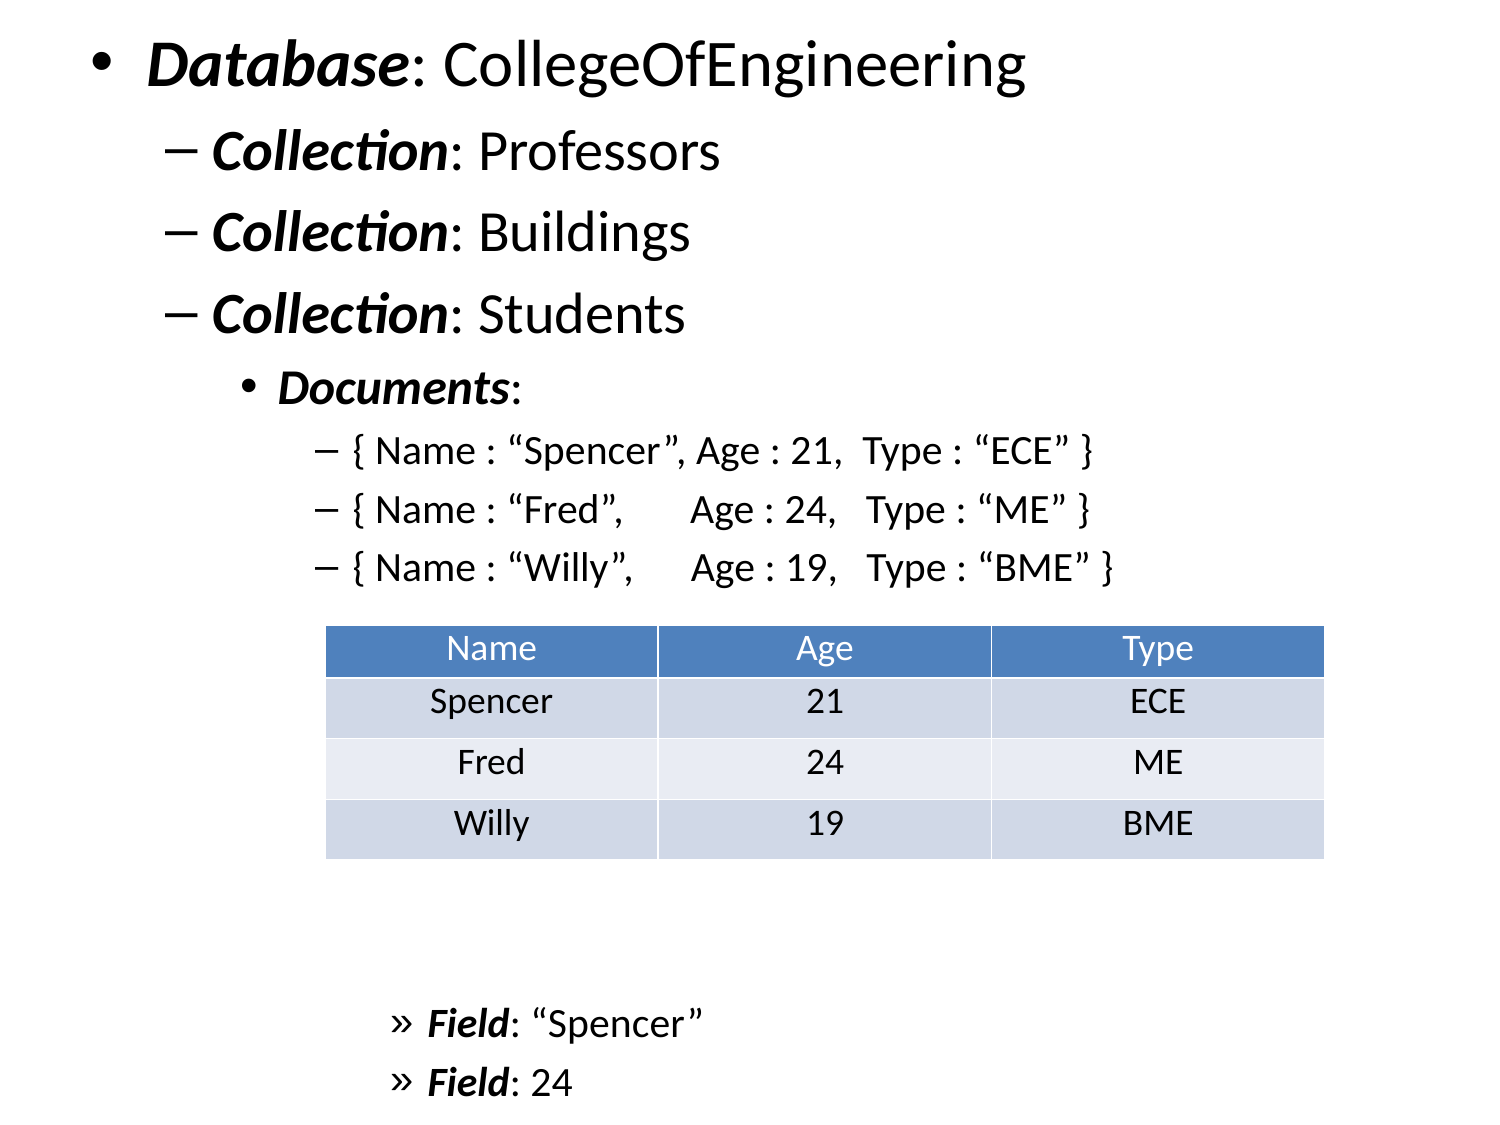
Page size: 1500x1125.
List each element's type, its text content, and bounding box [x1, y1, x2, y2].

table_header Name [326, 626, 657, 677]
table_cell BME [992, 800, 1324, 859]
list Database: CollegeOfEngineering Collection: Professors Collection: Buildings Collection: Students Documents: { Name : “Spencer”, Age : 21, Type : “ECE” } { Name : “Fred”, Age : 24, Type : “ME” } { Name : “Willy”, Age : 19, Type : “BME” } Field: “Spencer” Field: 24 [75, 12, 1425, 1063]
table_cell 24 [659, 739, 991, 799]
table_cell Spencer [326, 679, 657, 738]
table_cell 21 [659, 679, 991, 738]
table_cell ECE [992, 679, 1324, 738]
table_cell Fred [326, 739, 657, 799]
table_header Age [659, 626, 991, 677]
table_cell 19 [659, 800, 991, 859]
table_cell Willy [326, 800, 657, 859]
table_header Type [992, 626, 1324, 677]
table_cell ME [992, 739, 1324, 799]
